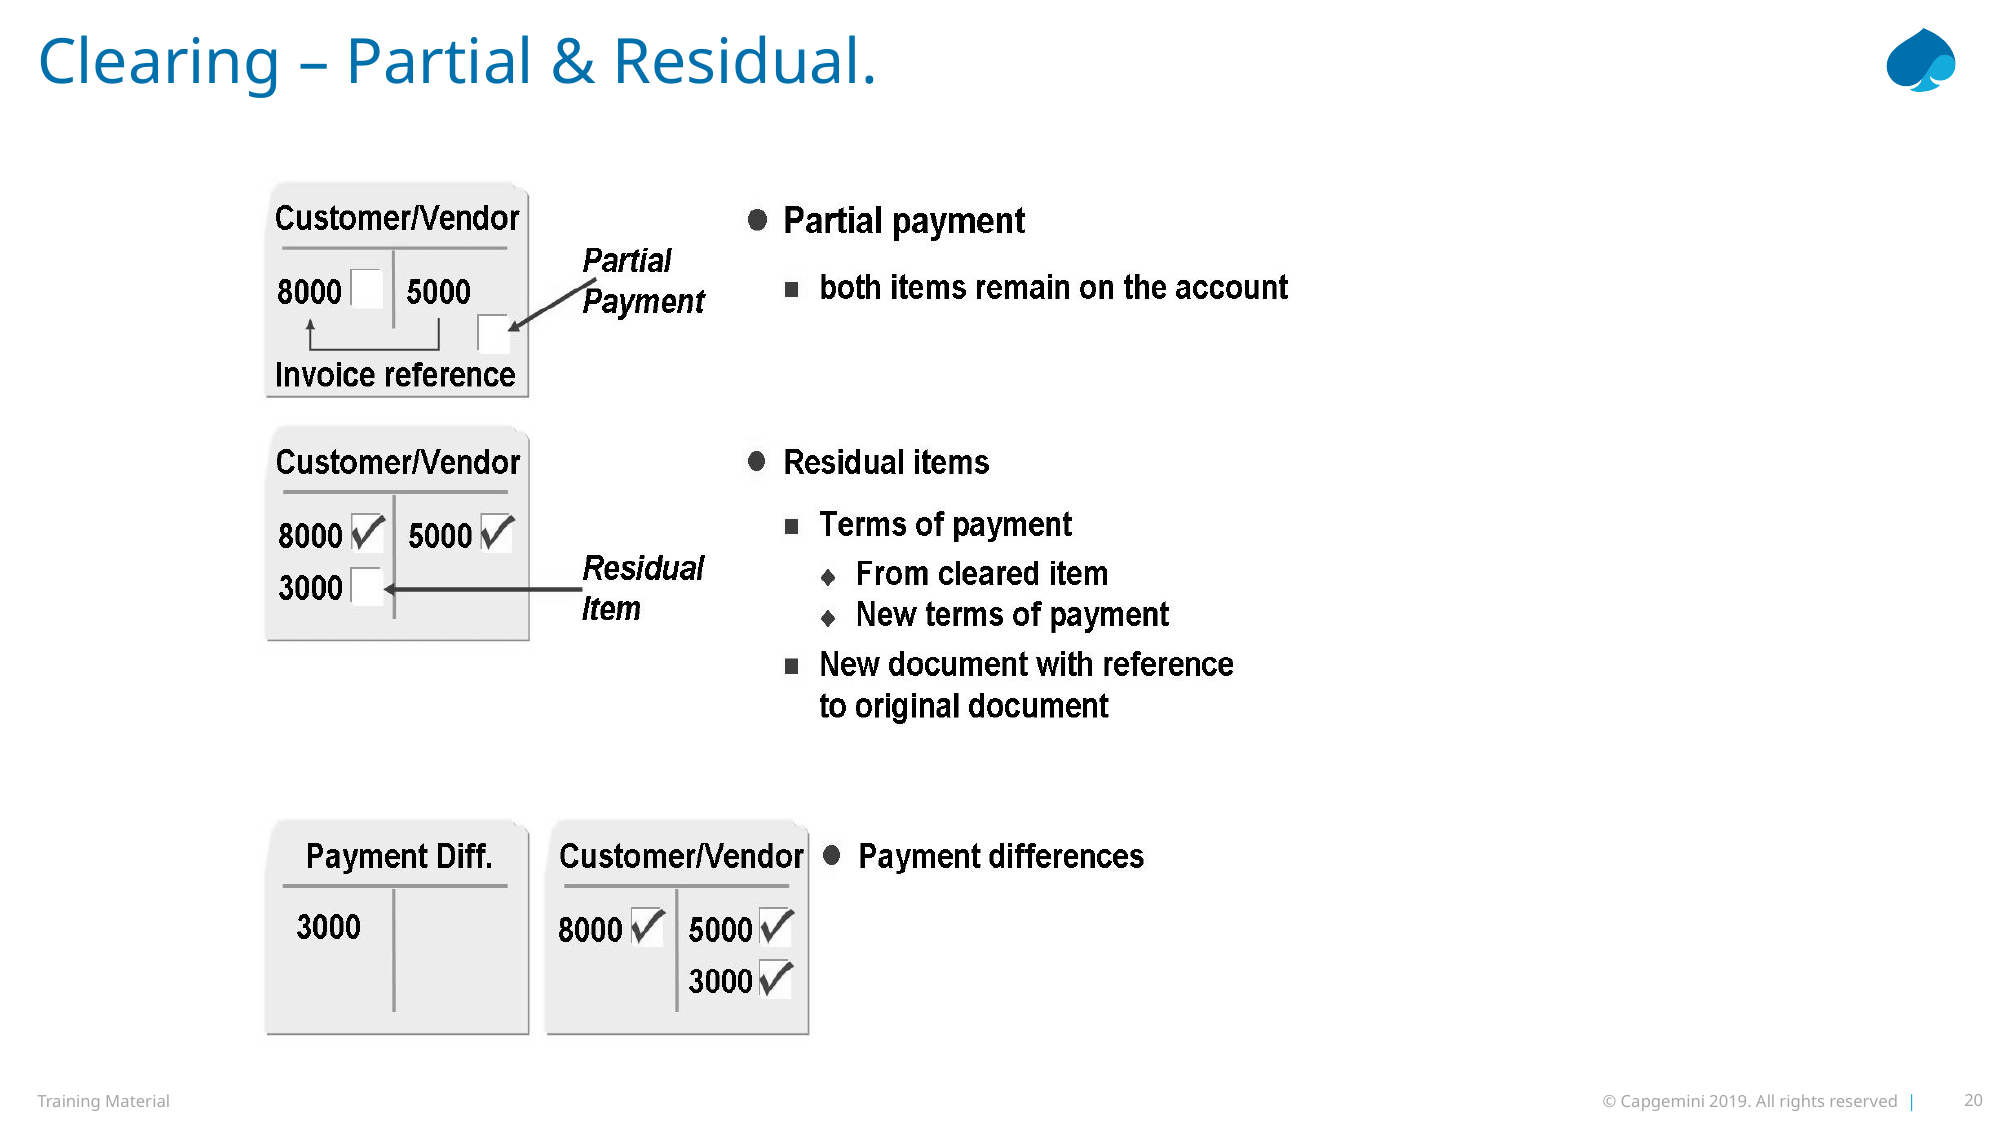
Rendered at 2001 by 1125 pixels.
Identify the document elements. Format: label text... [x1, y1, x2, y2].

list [220, 172, 1355, 1047]
title Clearing – Partial & Residual. [37, 0, 1863, 119]
